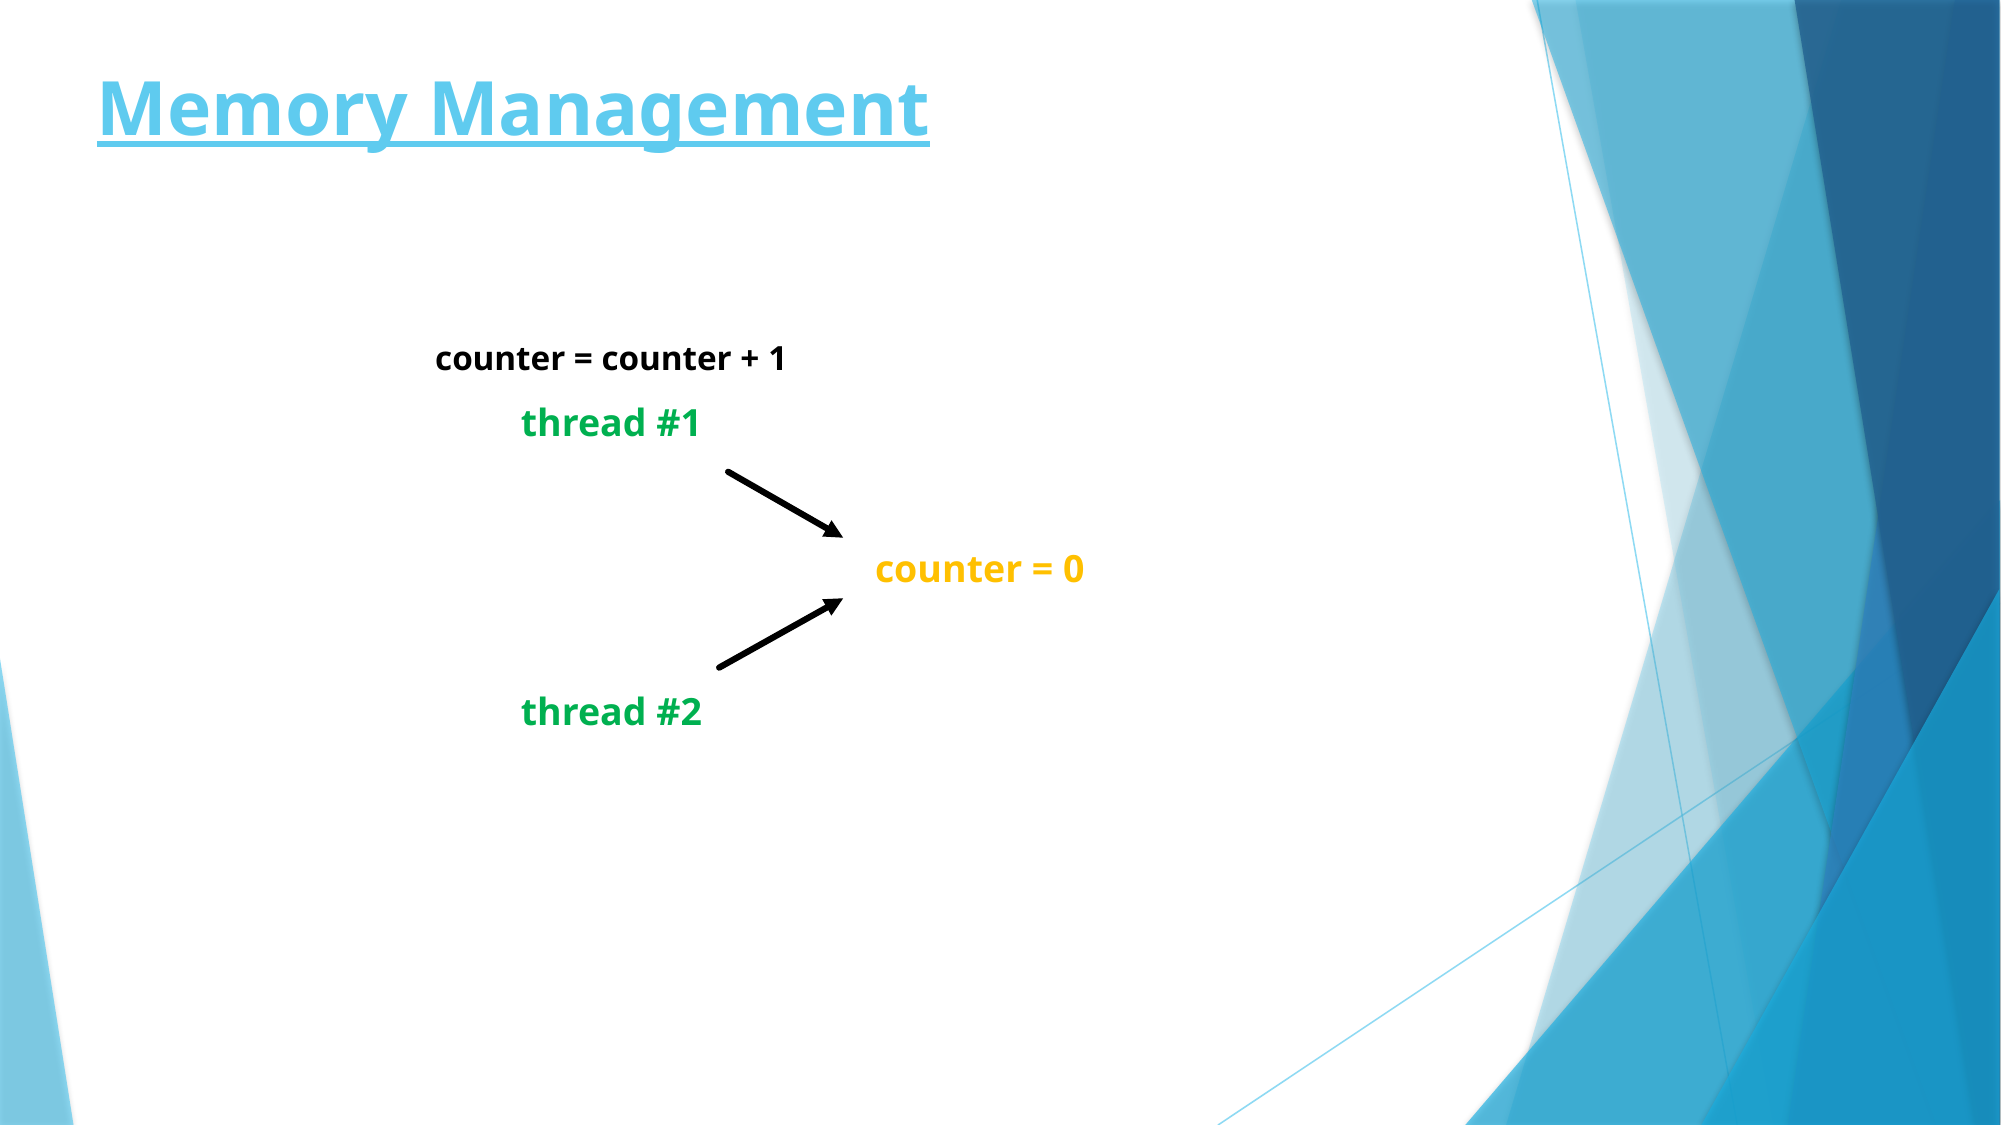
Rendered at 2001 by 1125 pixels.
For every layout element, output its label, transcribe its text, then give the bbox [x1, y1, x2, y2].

text_box counter = counter + 1 [420, 329, 803, 385]
text_box counter = 0 [860, 537, 1100, 598]
title Memory Management [81, 53, 1493, 271]
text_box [727, 471, 844, 539]
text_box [718, 597, 844, 669]
text_box thread #2 [505, 680, 717, 740]
text_box thread #1 [505, 391, 717, 452]
